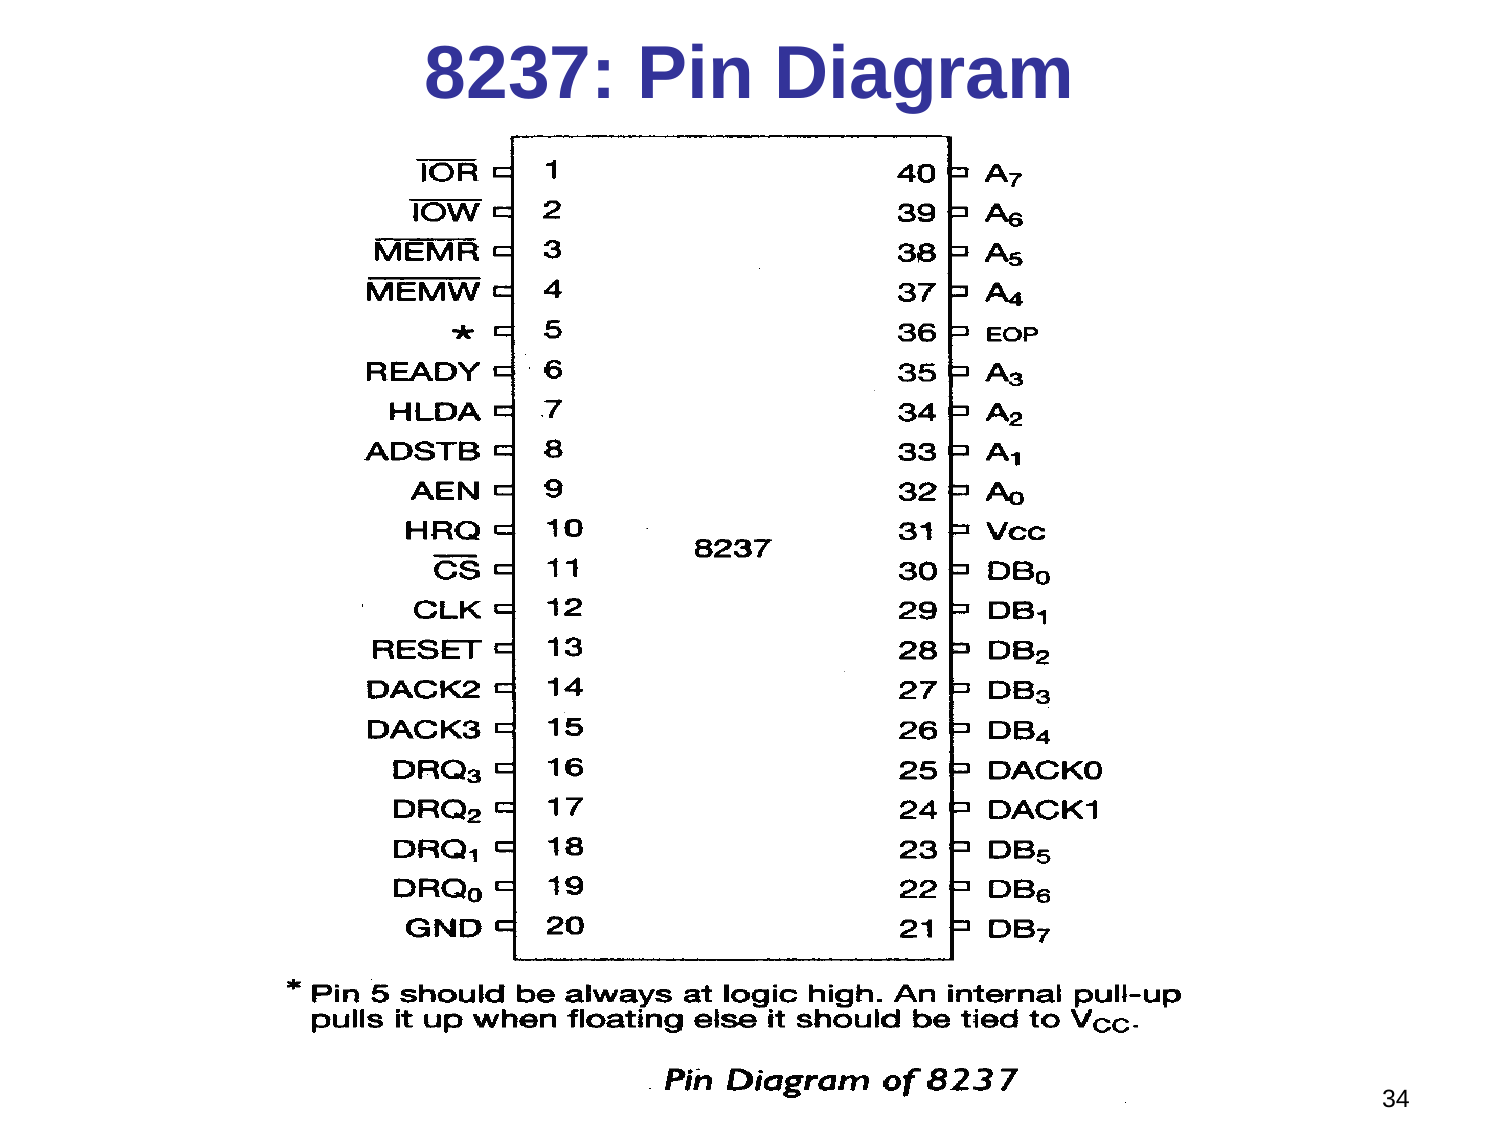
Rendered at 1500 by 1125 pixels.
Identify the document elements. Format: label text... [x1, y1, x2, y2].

slide_number 34 [1204, 1074, 1426, 1103]
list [274, 116, 1201, 1105]
title 8237: Pin Diagram [24, 12, 1476, 126]
